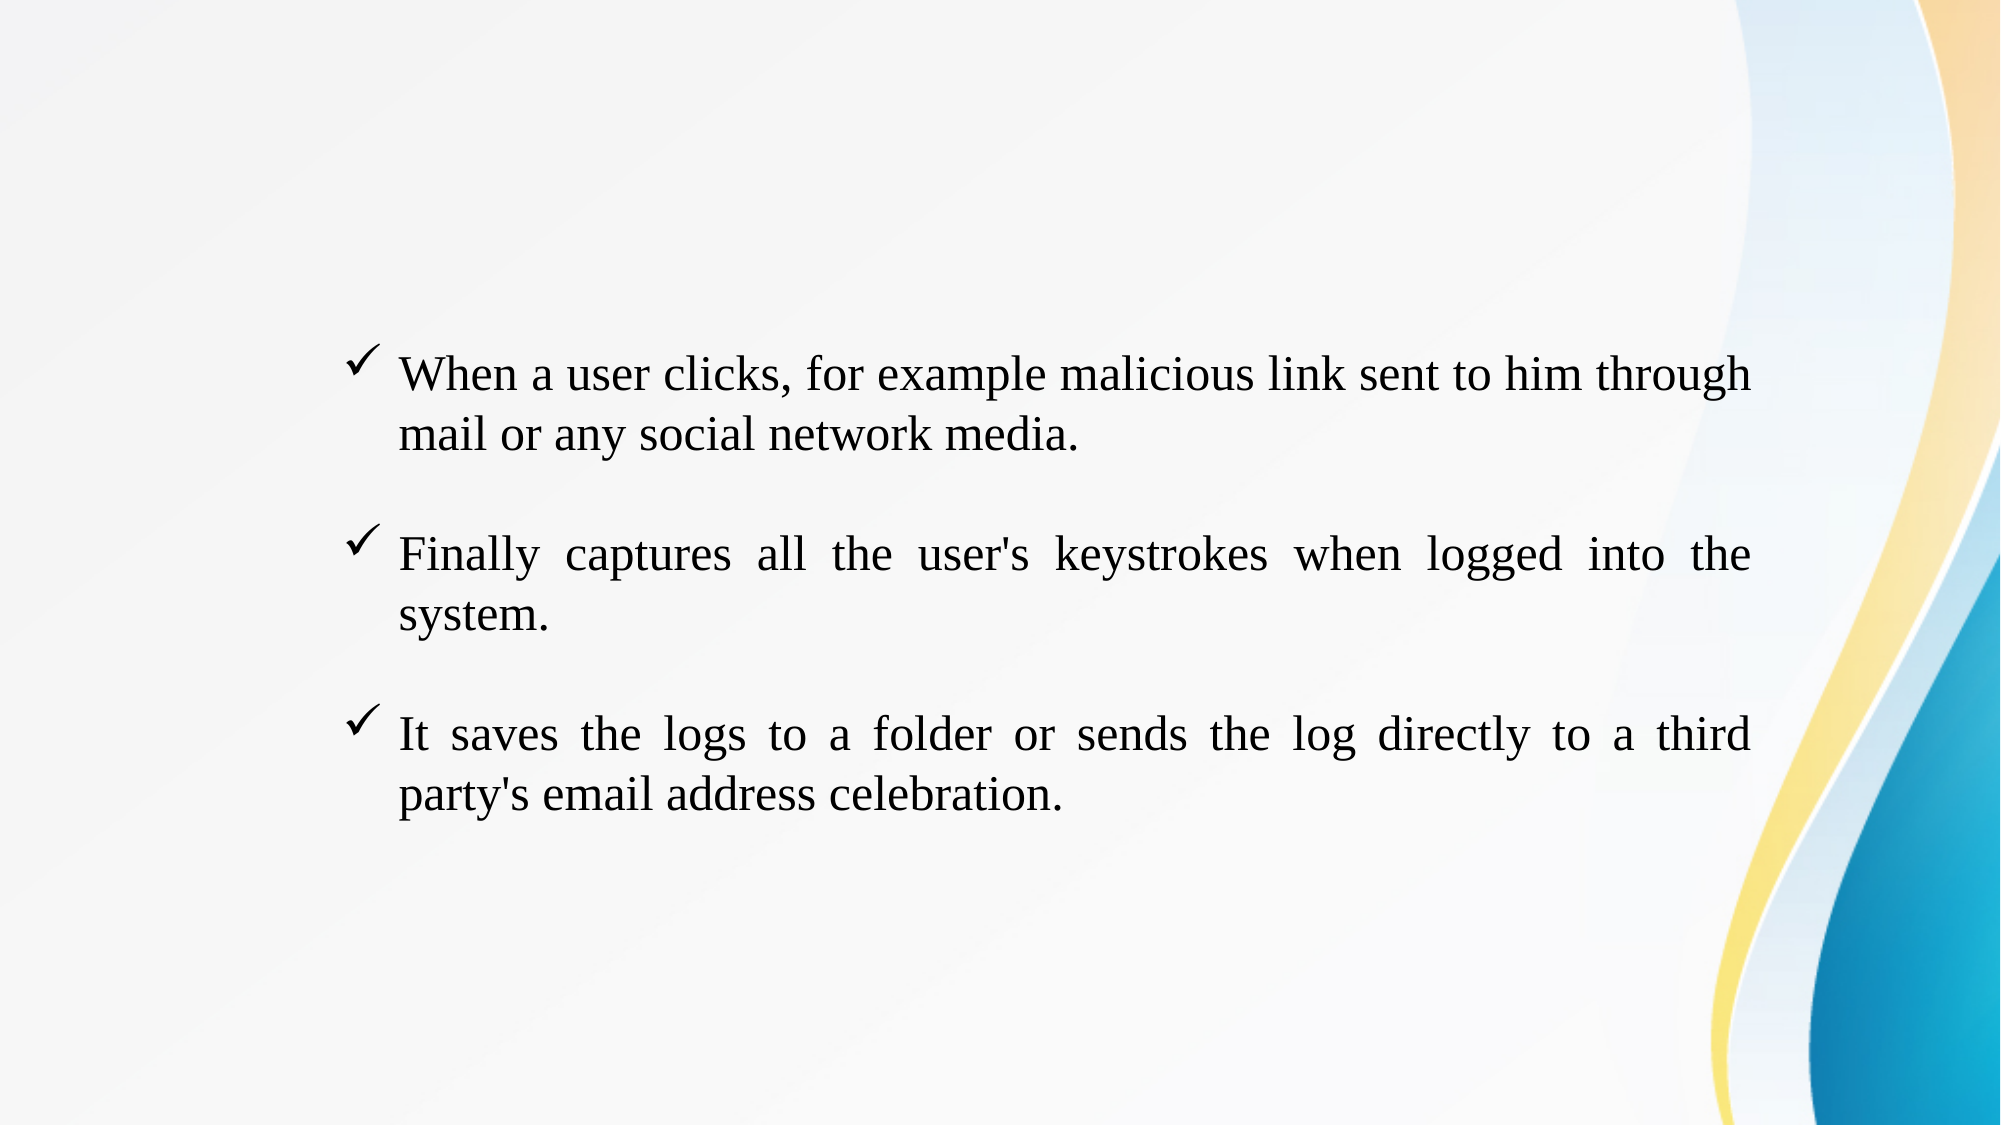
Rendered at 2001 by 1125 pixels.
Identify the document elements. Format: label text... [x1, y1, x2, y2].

picture [0, 0, 2001, 1125]
text_box When a user clicks, for example malicious link sent to him through mail or any social network media. Finally captures all the user's keystrokes when logged into the system. It saves the logs to a folder or sends the log directly to a third party's email address celebration. [327, 213, 1768, 829]
